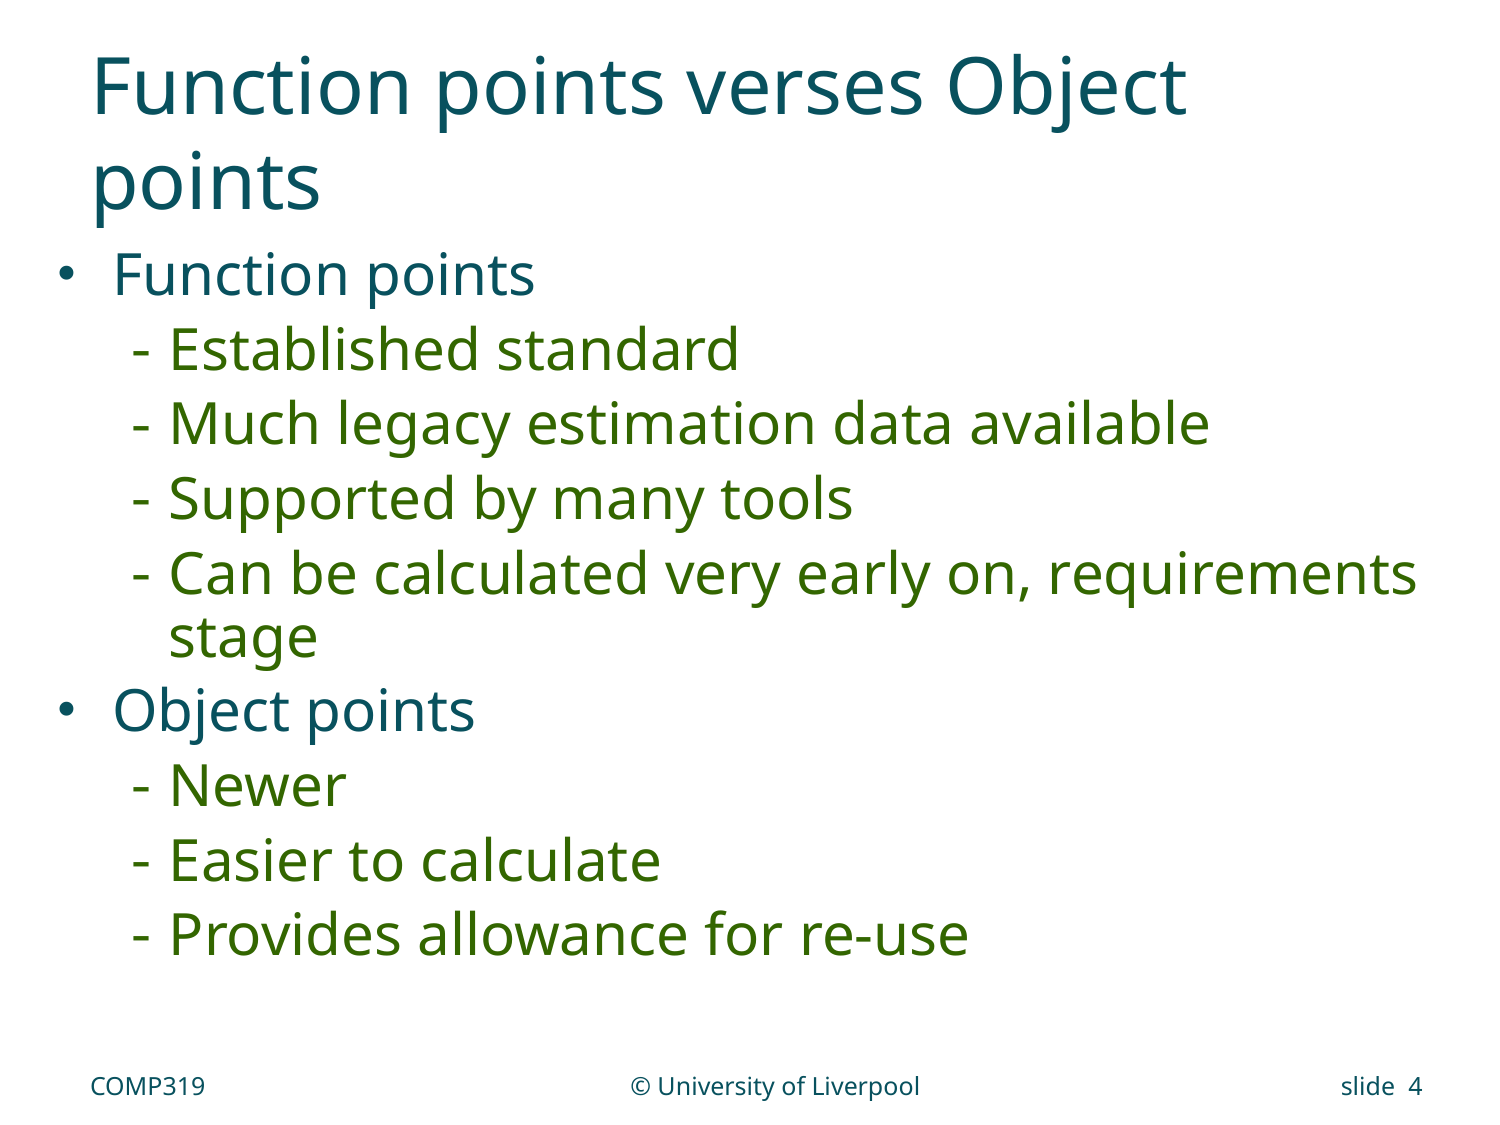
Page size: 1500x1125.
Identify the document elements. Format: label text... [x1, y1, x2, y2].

footer COMP319 [74, 1062, 575, 1125]
title Function points verses Object points [75, 75, 1425, 185]
slide_number slide 4 [1212, 1062, 1438, 1113]
list Function points Established standard Much legacy estimation data available Supported by many tools Can be calculated very early on, requirements stage Object points Newer Easier to calculate Provides allowance for re-use [41, 237, 1436, 988]
slide_number © University of Liverpool [600, 1062, 951, 1125]
